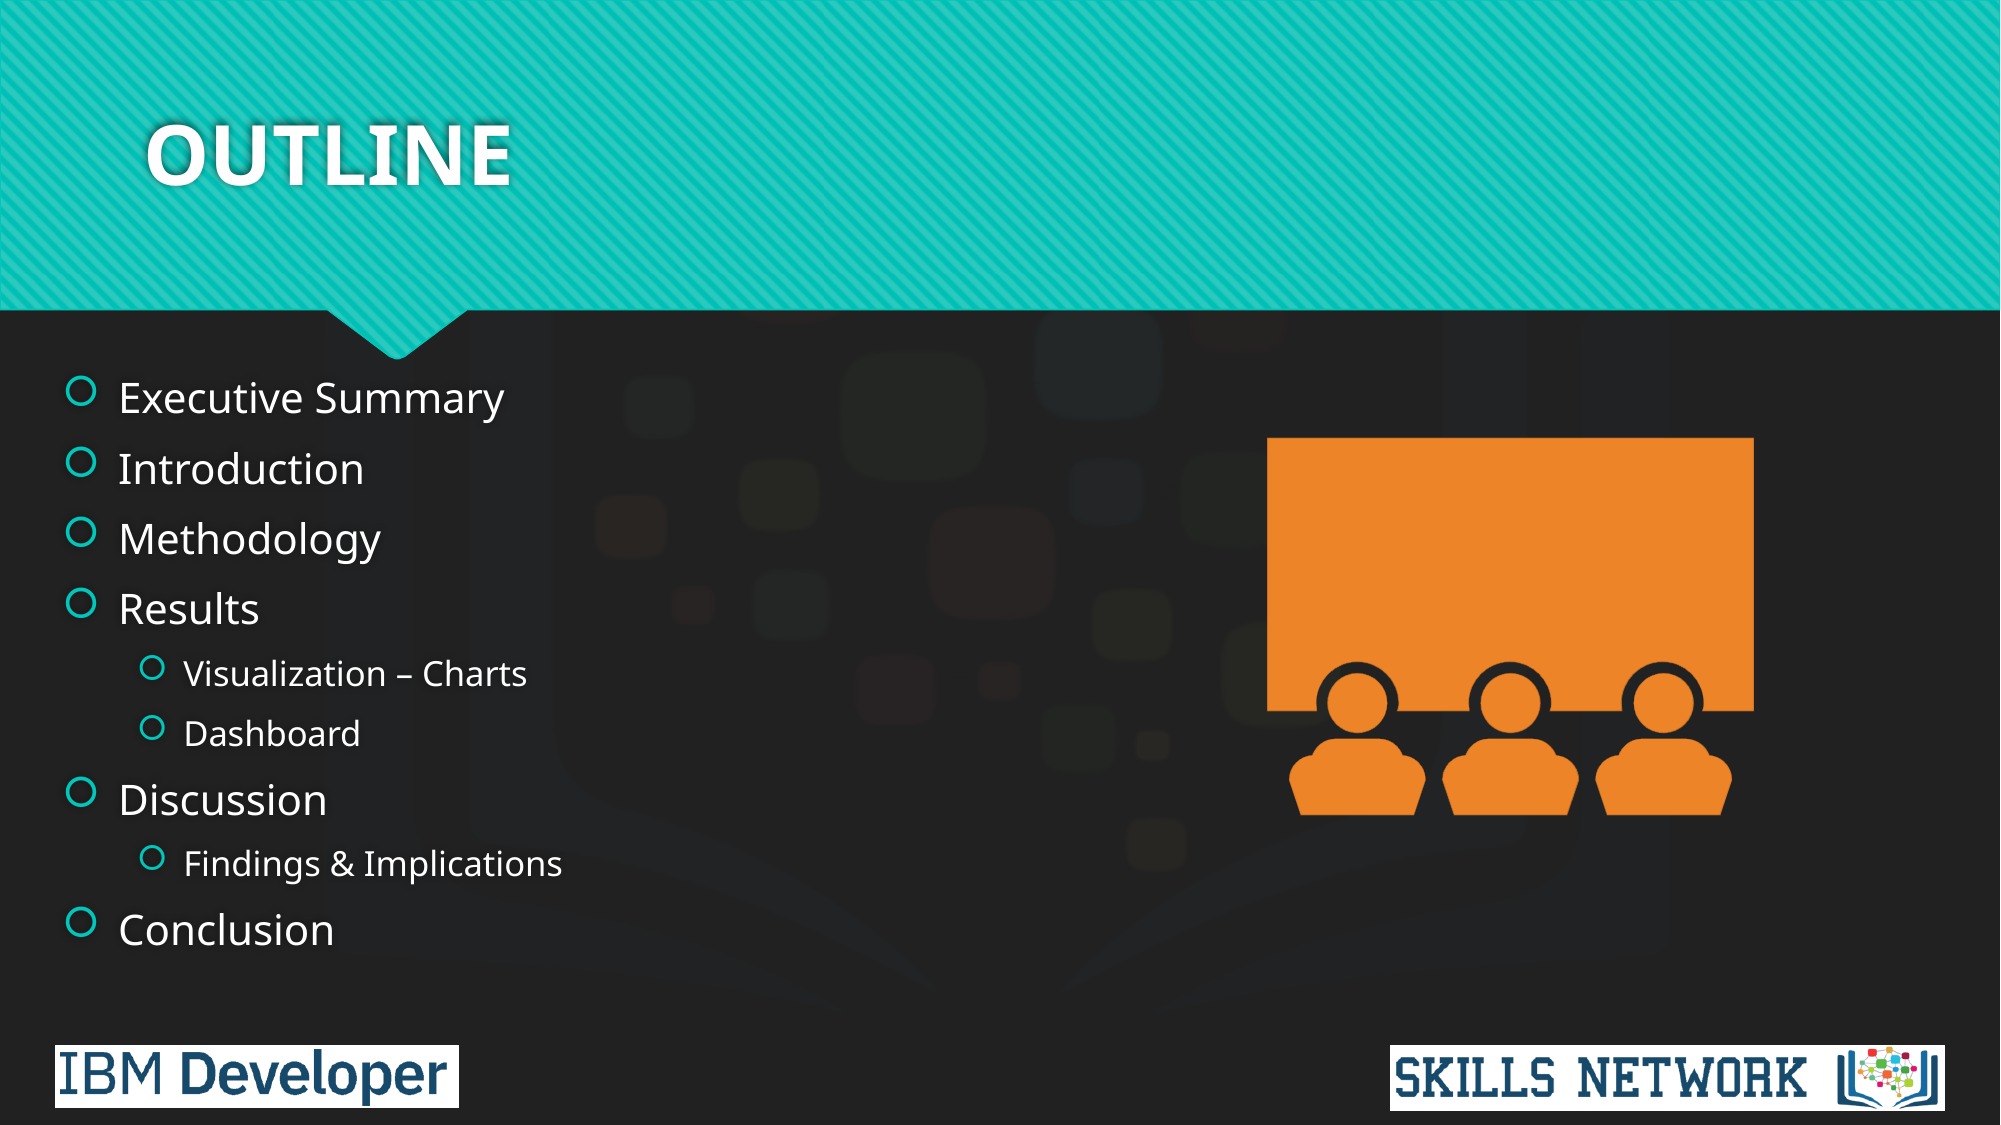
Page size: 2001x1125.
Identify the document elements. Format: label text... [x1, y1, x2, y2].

title OUTLINE [128, 43, 1524, 261]
picture [55, 1045, 459, 1108]
picture [1390, 1045, 1945, 1111]
list Executive Summary Introduction Methodology Results Visualization – Charts Dashboard Discussion Findings & Implications Conclusion [47, 364, 898, 962]
picture [1247, 363, 1773, 889]
